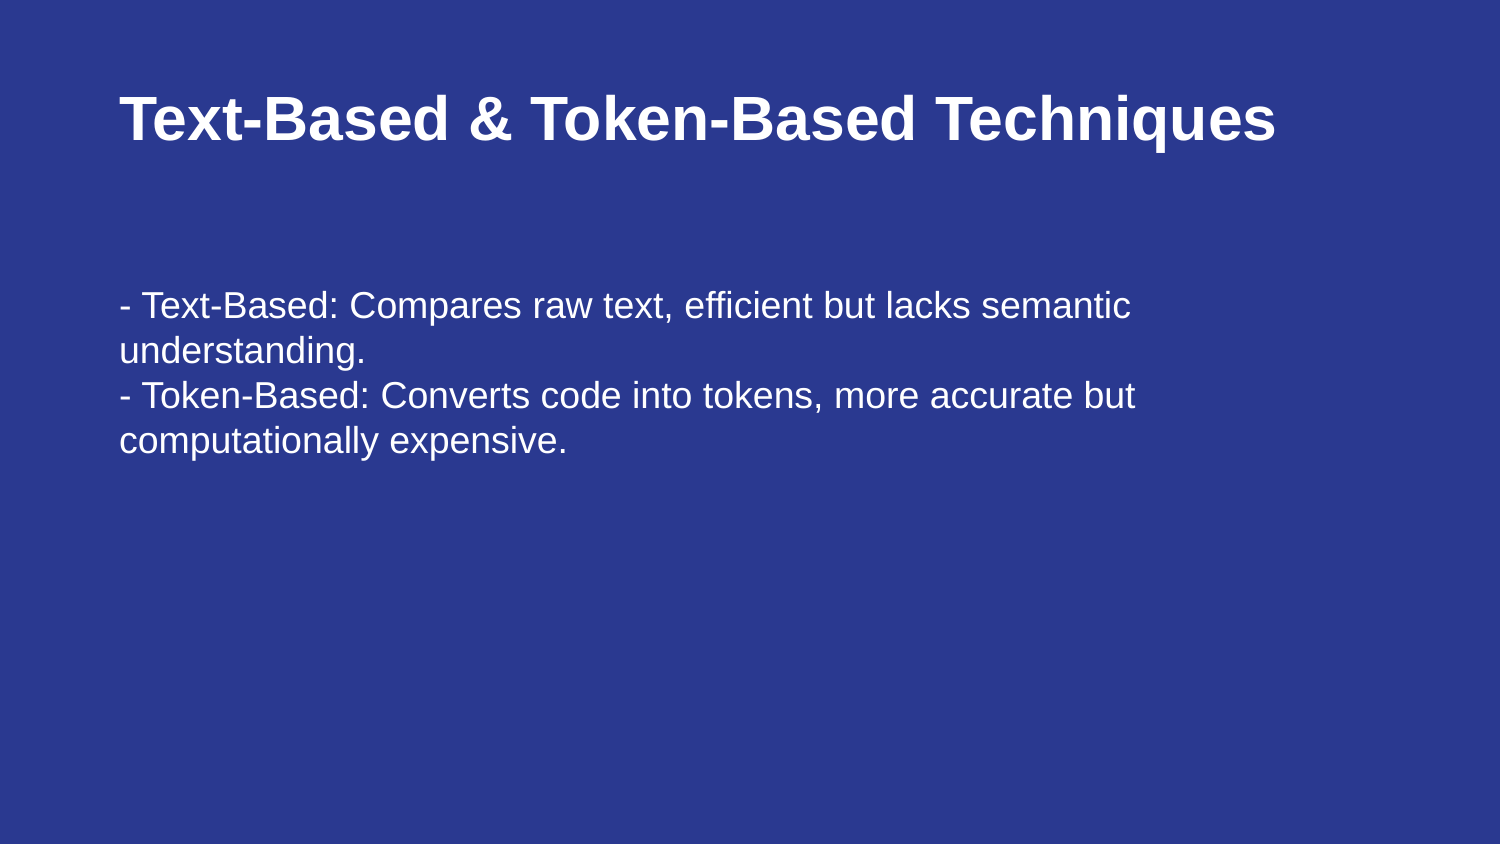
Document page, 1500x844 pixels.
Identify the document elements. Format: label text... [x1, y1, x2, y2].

text_box - Text-Based: Compares raw text, efficient but lacks semantic understanding. - Token-Based: Converts code into tokens, more accurate but computationally expensive. [104, 265, 1355, 753]
text_box Text-Based & Token-Based Techniques [104, 62, 1355, 167]
